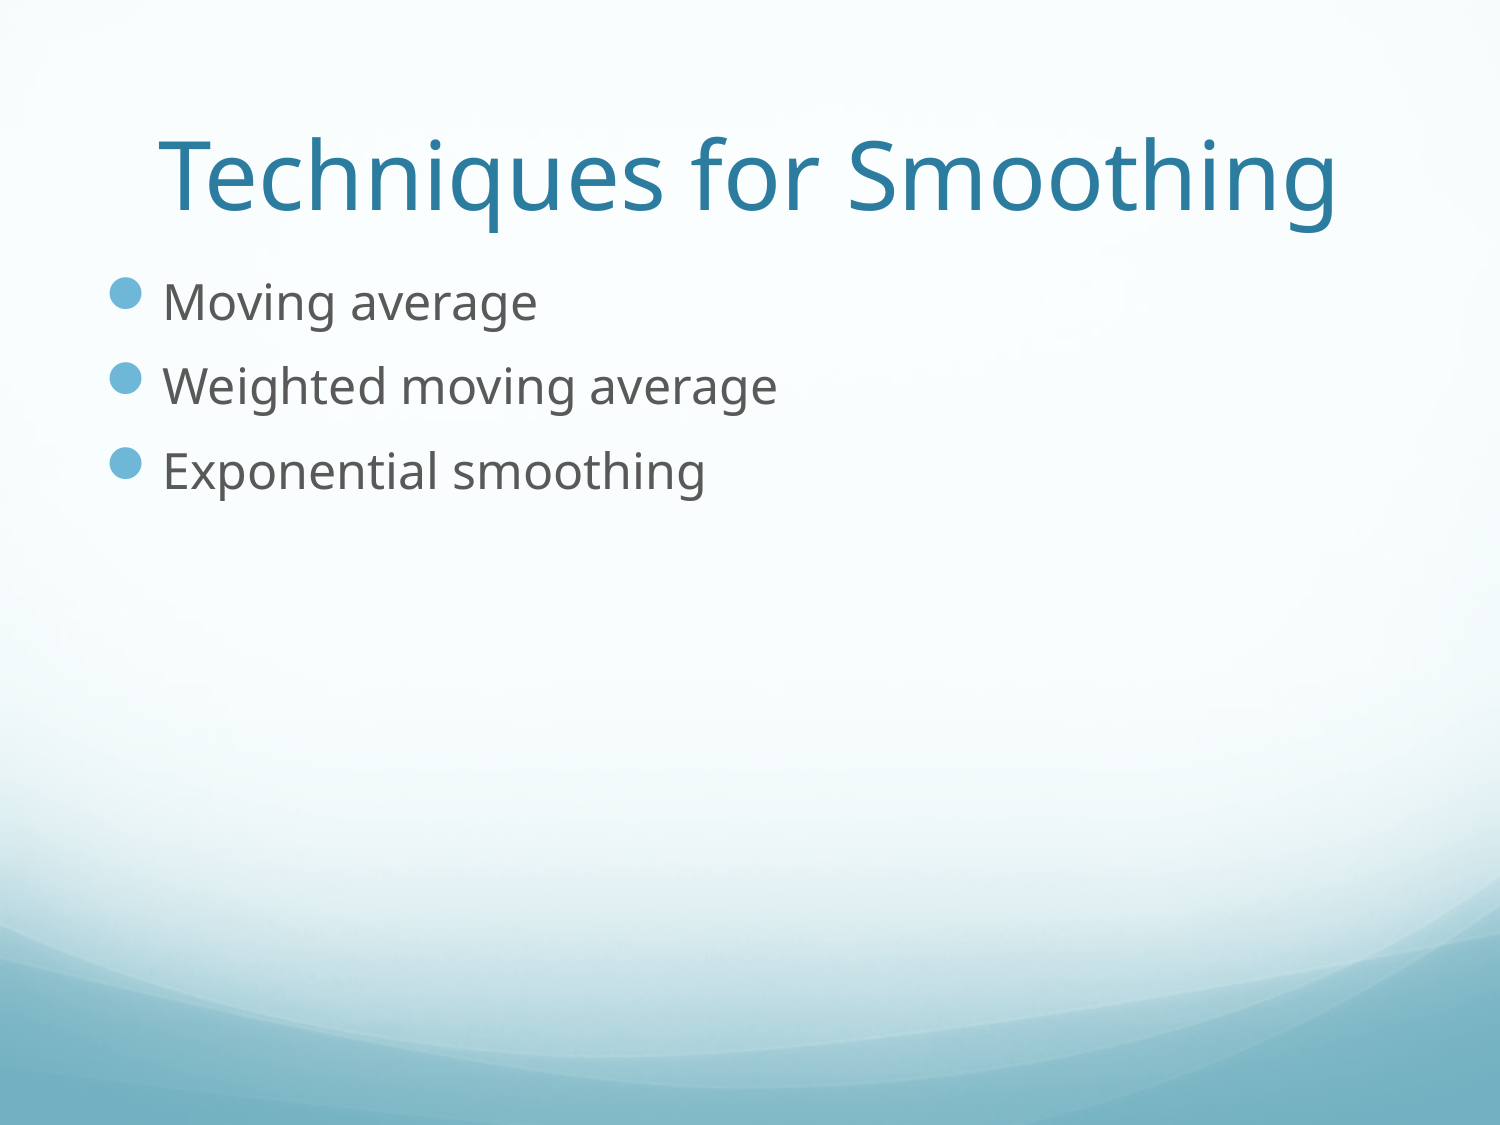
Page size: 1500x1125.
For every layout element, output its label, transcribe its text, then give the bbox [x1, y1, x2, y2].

title Techniques for Smoothing [90, 17, 1410, 237]
list Moving average Weighted moving average Exponential smoothing [90, 262, 1410, 975]
